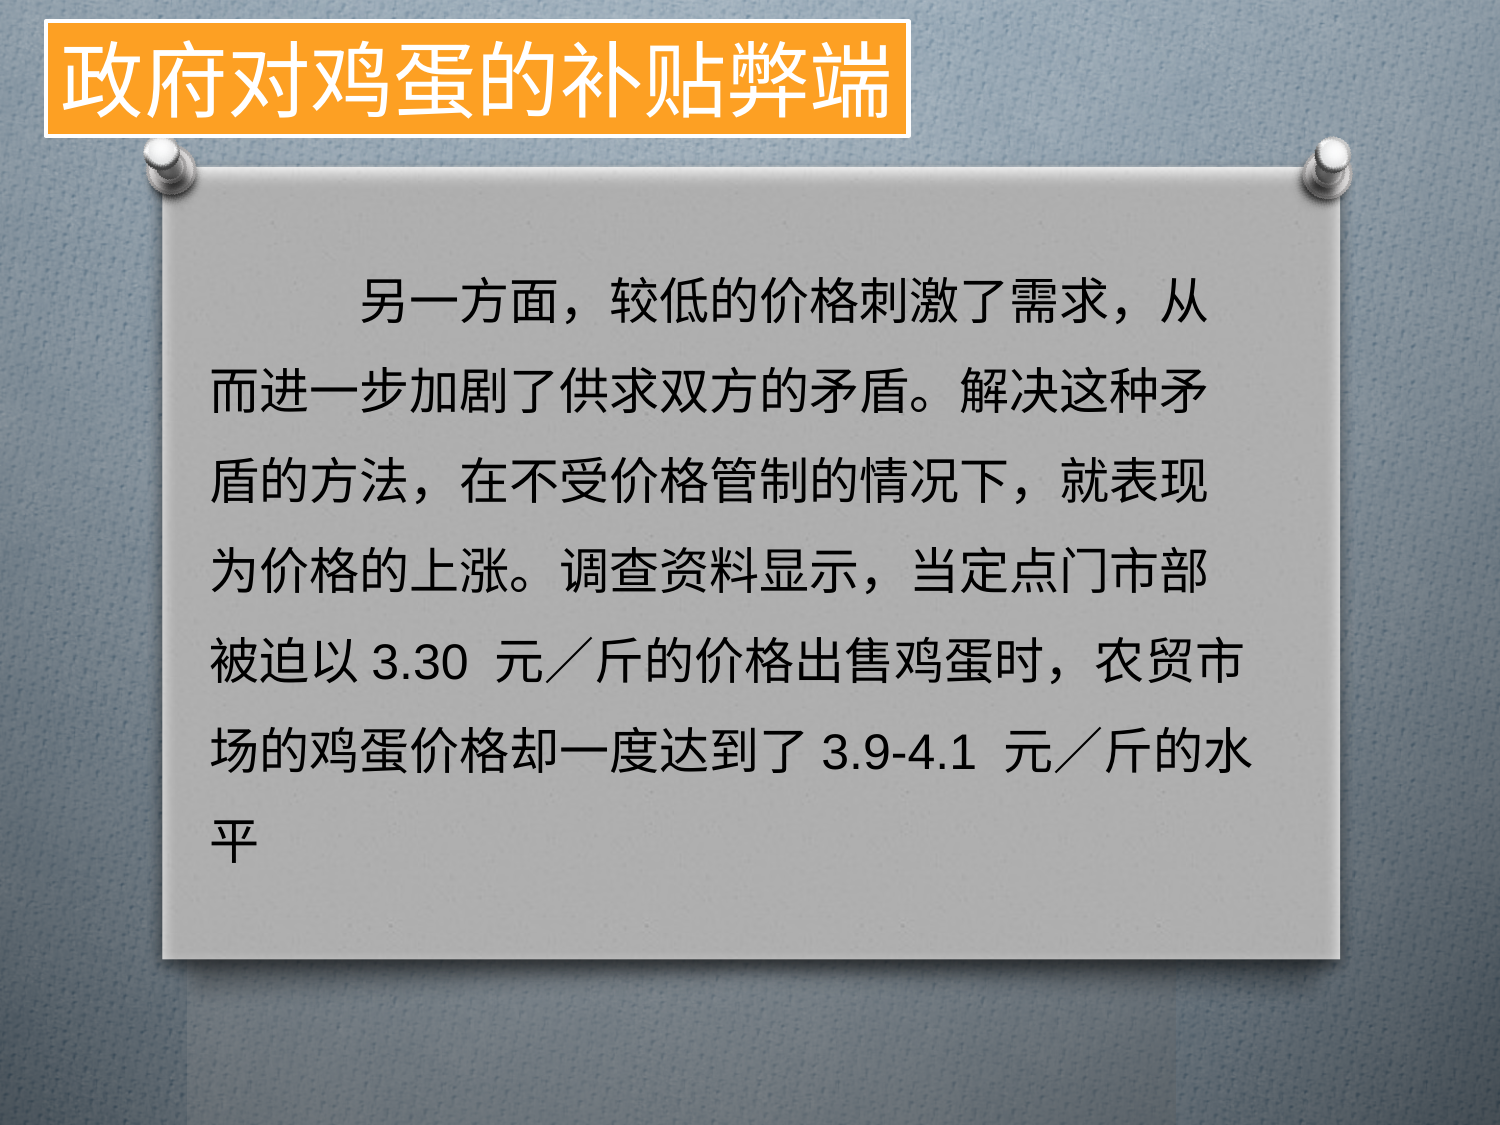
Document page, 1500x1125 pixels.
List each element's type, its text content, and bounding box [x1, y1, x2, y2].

picture [112, 138, 235, 224]
picture [1274, 109, 1396, 230]
text_box 另一方面，较低的价格刺激了需求，从而进一步加剧了供求双方的矛盾。解决这种矛盾的方法，在不受价格管制的情况下，就表现为价格的上涨。调查资料显示，当定点门市部被迫以3.30 元／斤的价格出售鸡蛋时，农贸市场的鸡蛋价格却一度达到了3.9-4.1 元／斤的水平 [194, 231, 1270, 877]
text_box 政府对鸡蛋的补贴弊端 [44, 19, 911, 138]
